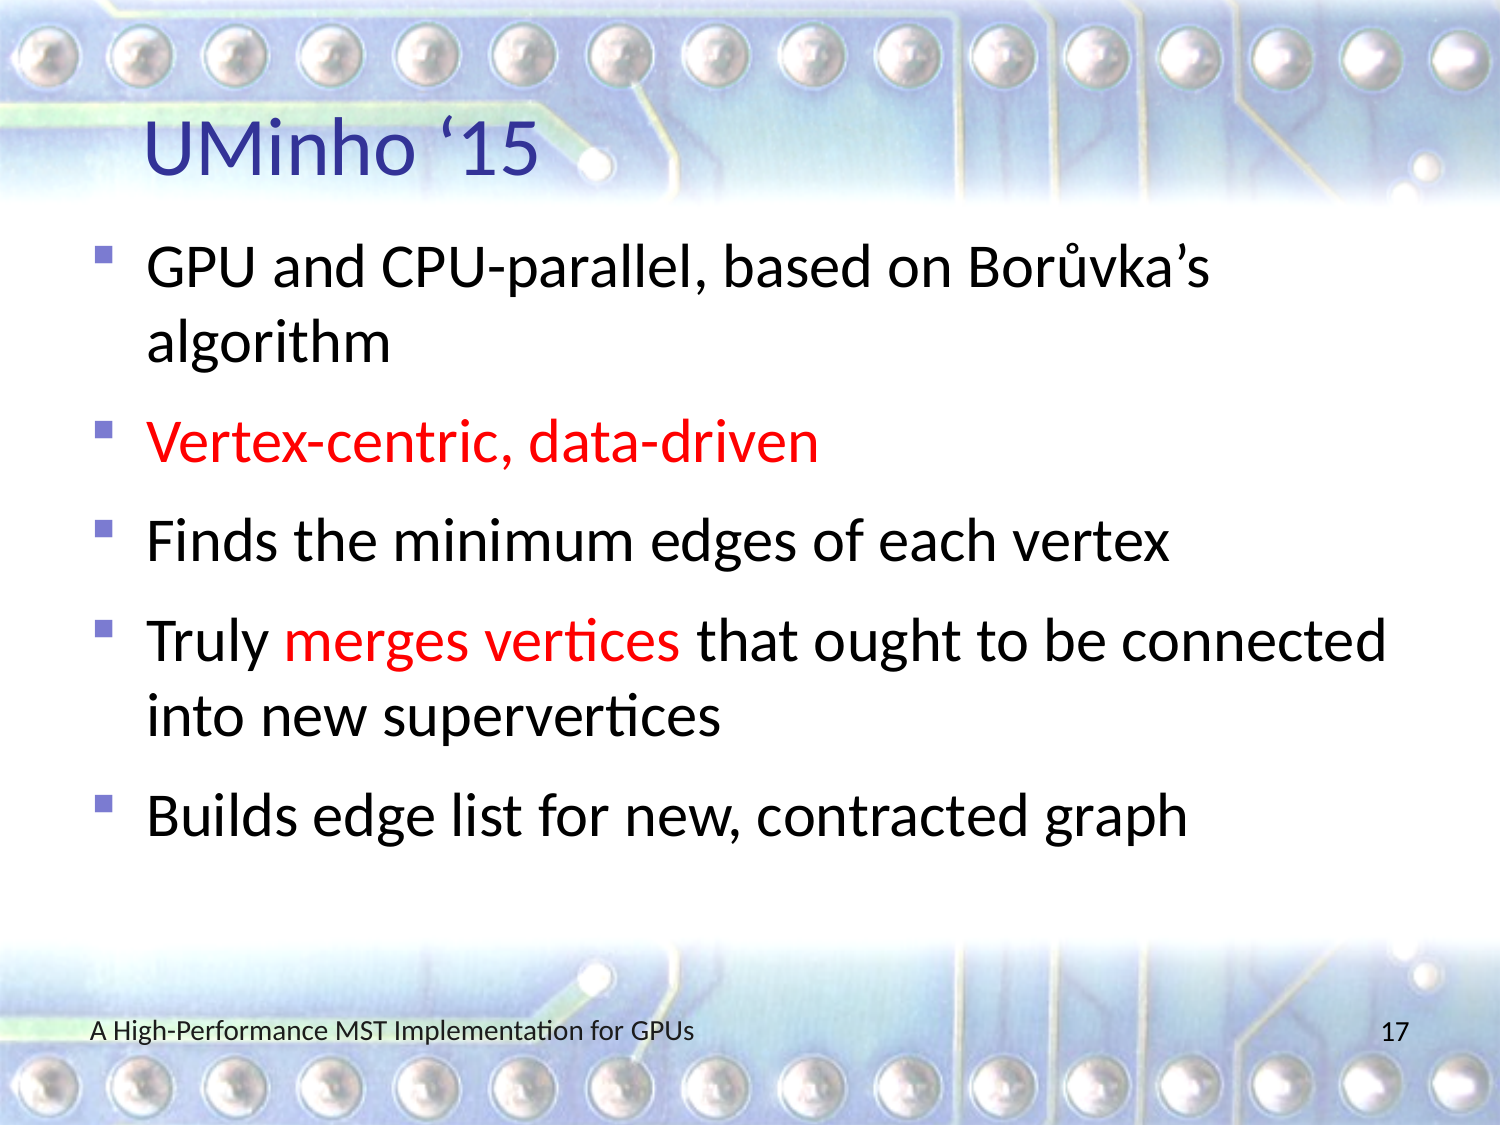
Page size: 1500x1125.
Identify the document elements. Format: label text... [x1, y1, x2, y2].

title UMinho ‘15 [74, 89, 1426, 195]
list GPU and CPU-parallel, based on Borůvka’s algorithm Vertex-centric, data-driven Finds the minimum edges of each vertex Truly merges vertices that ought to be connected into new supervertices Builds edge list for new, contracted graph [74, 216, 1425, 953]
slide_number A High-Performance MST Implementation for GPUs [74, 978, 1113, 1055]
slide_number 16 [1112, 979, 1426, 1055]
